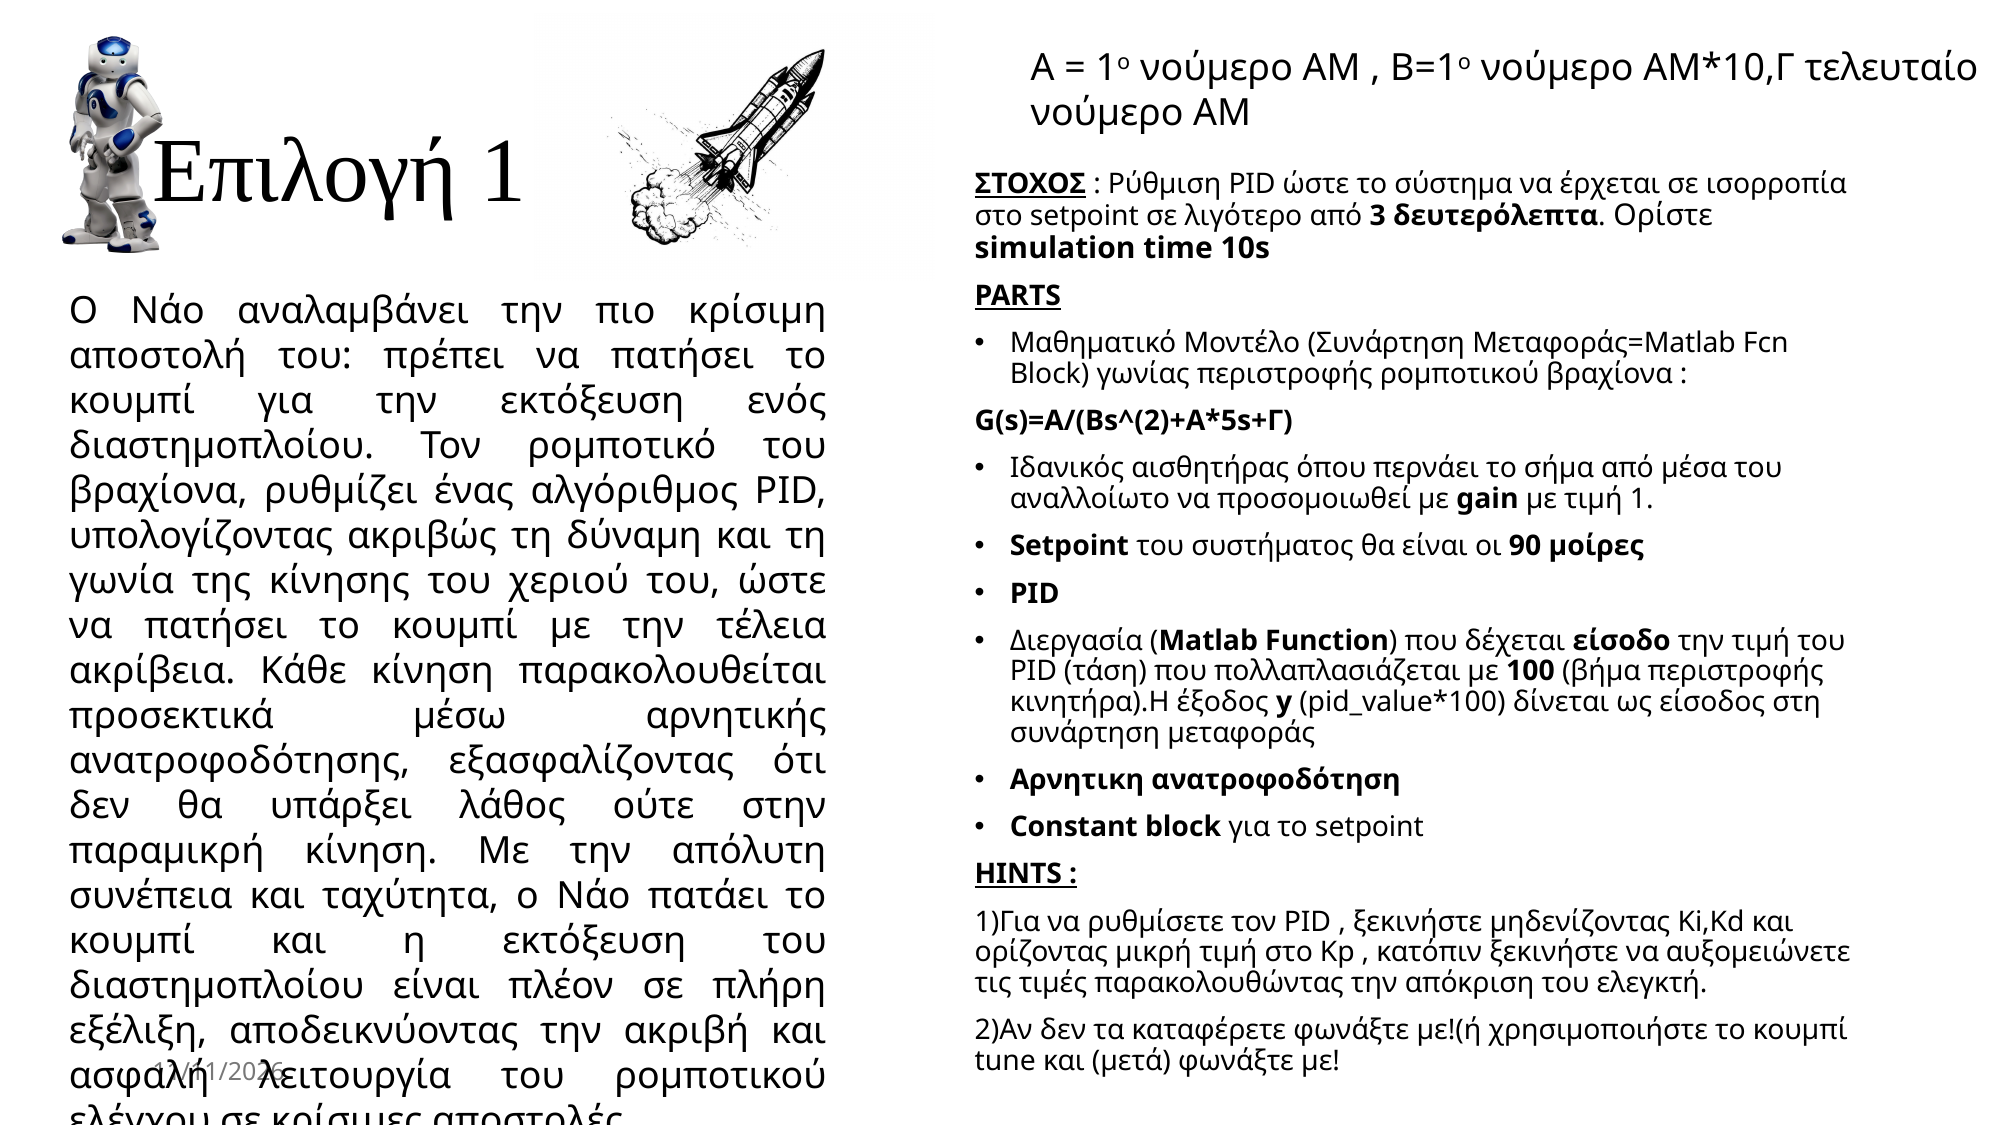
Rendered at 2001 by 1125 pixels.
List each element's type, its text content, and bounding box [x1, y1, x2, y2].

picture [533, 13, 936, 282]
picture [43, 36, 163, 254]
text_box Α = 1ο νούμερο ΑΜ , Β=1ο νούμερο ΑΜ*10,Γ τελευταίο νούμερο ΑΜ [1015, 35, 2000, 141]
list ΣΤΟΧΟΣ : Ρύθμιση PID ώστε το σύστημα να έρχεται σε ισορροπία στο setpoint σε λιγότερο από 3 δευτερόλεπτα. Ορίστε simulation time 10s PARTS Μαθηματικό Μοντέλο (Συνάρτηση Μεταφοράς=Matlab Fcn Block) γωνίας περιστροφής ρομποτικού βραχίονα : G(s)=A/(Bs^(2)+A*5s+Γ) Ιδανικός αισθητήρας όπου περνάει το σήμα από μέσα του αναλλοίωτο να προσομοιωθεί με gain με τιμή 1. Setpoint του συστήματος θα είναι οι 90 μοίρες PID Διεργασία (Matlab Function) που δέχεται είσοδο την τιμή του PID (τάση) που πολλαπλασιάζεται με 100 (βήμα περιστροφής κινητήρα).Η έξοδος y (pid_value*100) δίνεται ως είσοδος στη συνάρτηση μεταφοράς Αρνητικη ανατροφοδότηση Constant block για το setpoint HINTS : 1)Για να ρυθμίσετε τον PID , ξεκινήστε μηδενίζοντας Ki,Kd και ορίζοντας μικρή τιμή στο Kp , κατόπιν ξεκινήστε να αυξομειώνετε τις τιμές παρακολουθώντας την απόκριση του ελεγκτή. 2)Αν δεν τα καταφέρετε φωνάξτε με!(ή χρησιμοποιήστε το κουμπί tune και (μετά) φωνάξτε με! [959, 161, 1890, 1090]
title Επιλογή 1 [137, 66, 533, 278]
text_box Ο Νάο αναλαμβάνει την πιο κρίσιμη αποστολή του: πρέπει να πατήσει το κουμπί για την εκτόξευση ενός διαστημοπλοίου. Τον ρομποτικό του βραχίονα, ρυθμίζει ένας αλγόριθμος PID, υπολογίζοντας ακριβώς τη δύναμη και τη γωνία της κίνησης του χεριού του, ώστε να πατήσει το κουμπί με την τέλεια ακρίβεια. Κάθε κίνηση παρακολουθείται προσεκτικά μέσω αρνητικής ανατροφοδότησης, εξασφαλίζοντας ότι δεν θα υπάρξει λάθος ούτε στην παραμικρή κίνηση. Με την απόλυτη συνέπεια και ταχύτητα, ο Νάο πατάει το κουμπί και η εκτόξευση του διαστημοπλοίου είναι πλέον σε πλήρη εξέλιξη, αποδεικνύοντας την ακριβή και ασφαλή λειτουργία του ρομποτικού ελέγχου σε κρίσιμες αποστολές [54, 278, 842, 1125]
